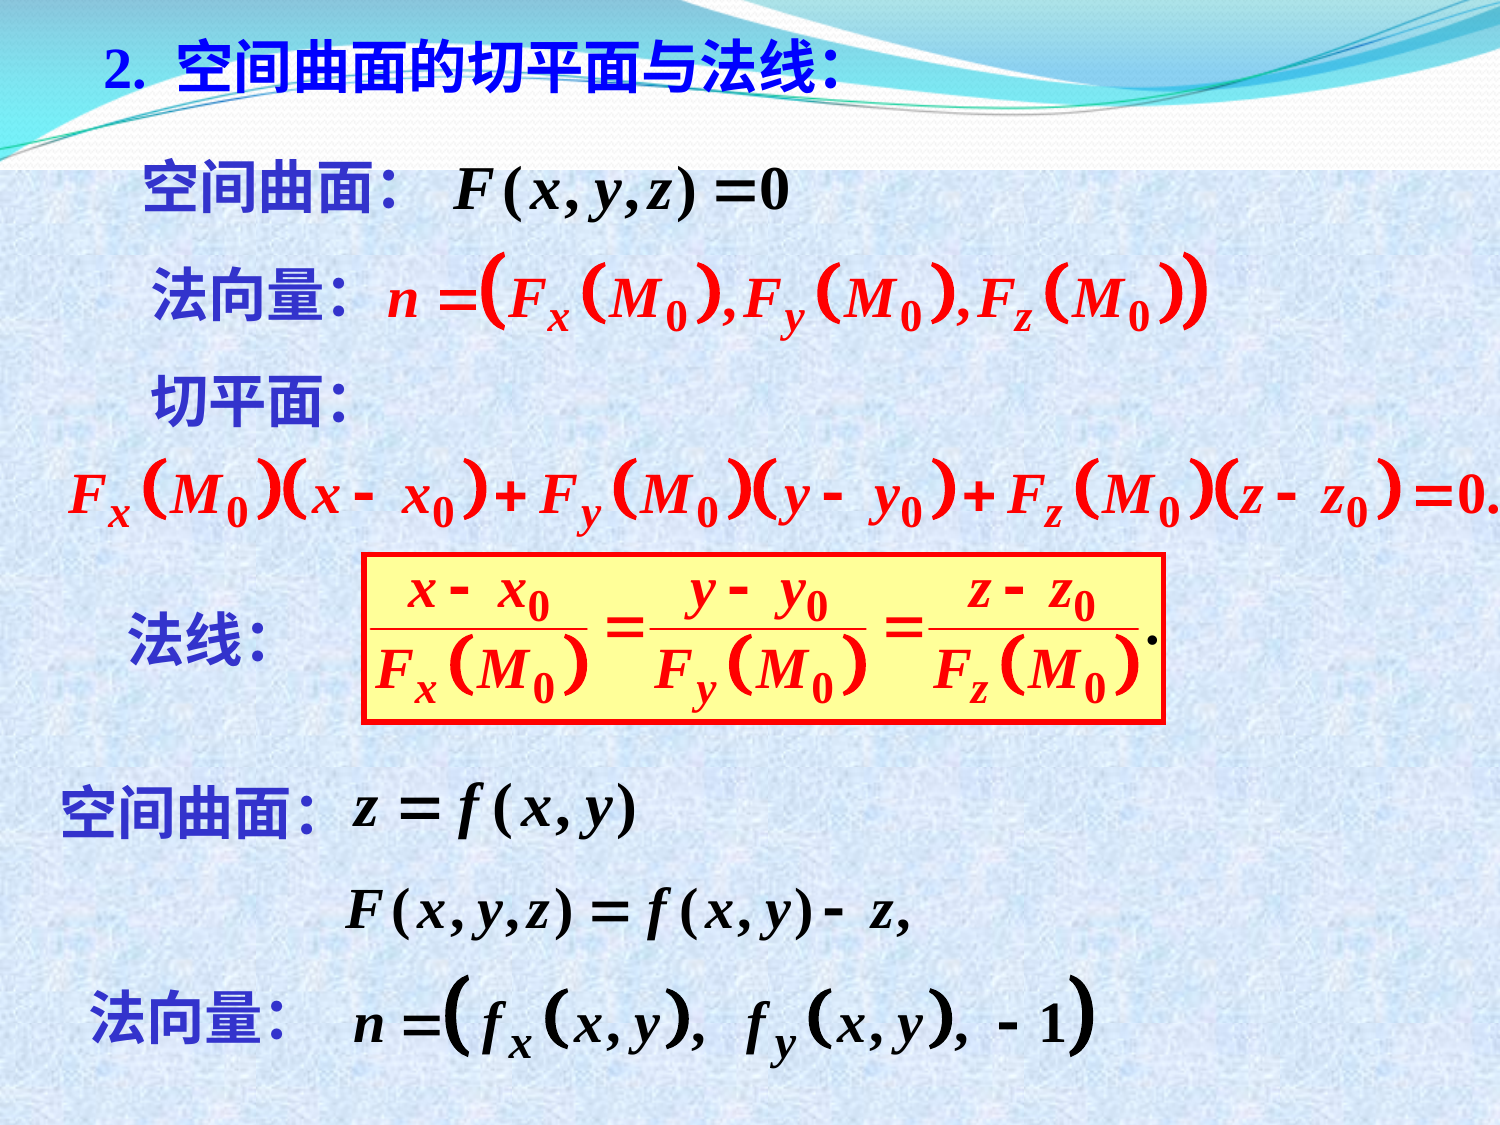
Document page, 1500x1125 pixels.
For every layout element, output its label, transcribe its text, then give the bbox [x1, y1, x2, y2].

text_box 切平面： [135, 356, 399, 441]
text_box 法向量： [135, 250, 382, 336]
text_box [448, 161, 793, 229]
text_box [384, 250, 1208, 428]
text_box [64, 456, 1500, 543]
text_box 空间曲面： [126, 178, 443, 228]
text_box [366, 556, 1161, 720]
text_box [349, 778, 640, 846]
text_box 法线： [111, 595, 317, 681]
picture [0, 0, 1500, 1125]
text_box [341, 882, 913, 948]
text_box 空间曲面： [44, 769, 366, 854]
text_box 法向量： [73, 973, 315, 1059]
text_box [316, 973, 1095, 1081]
